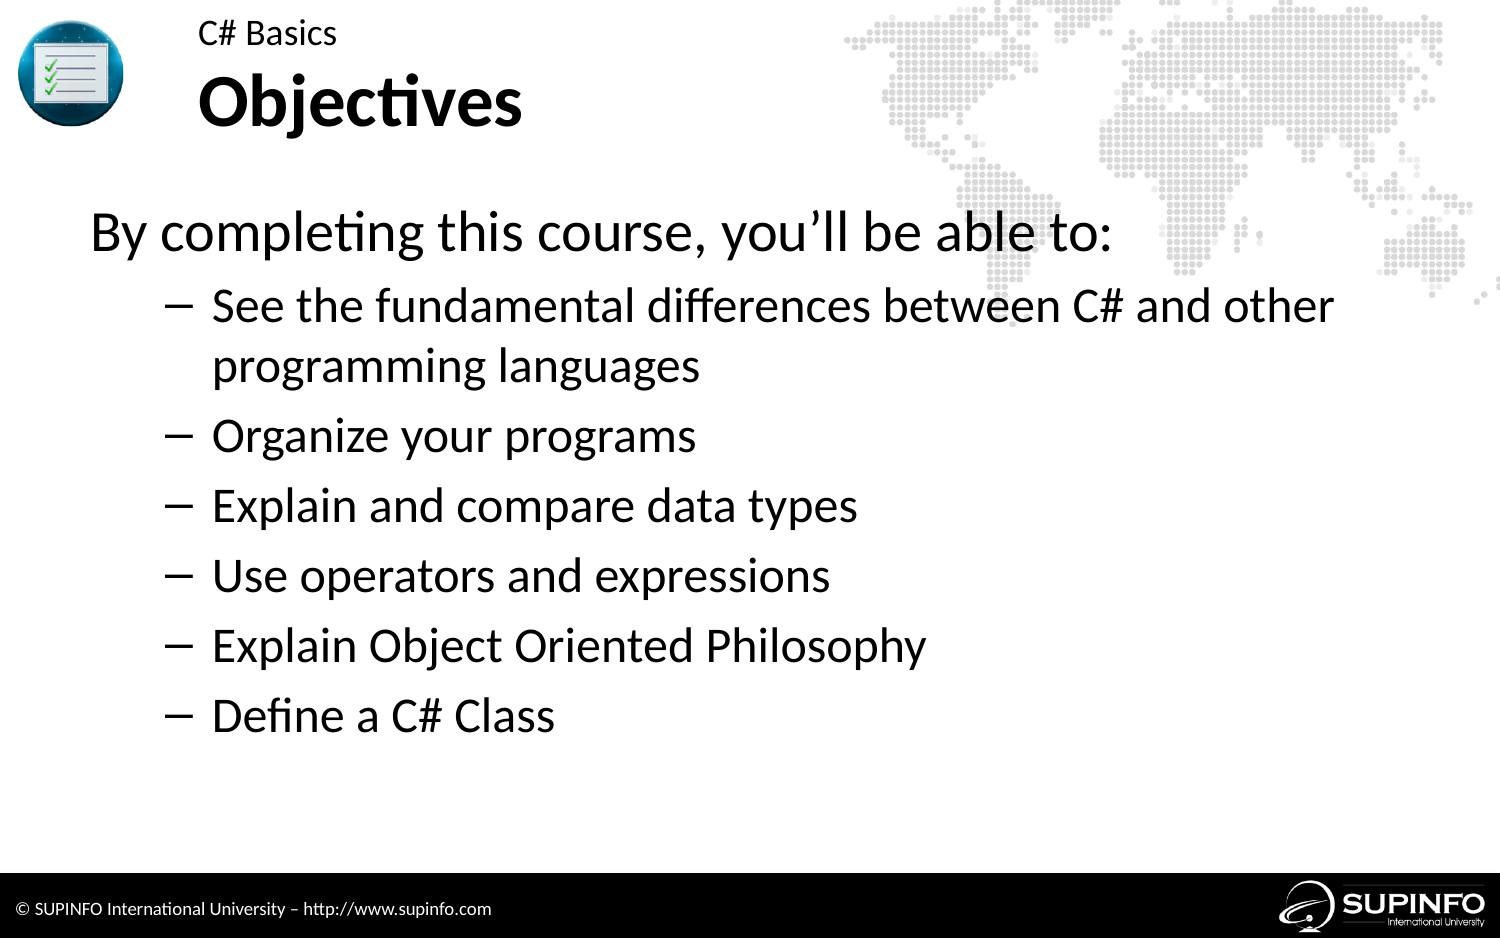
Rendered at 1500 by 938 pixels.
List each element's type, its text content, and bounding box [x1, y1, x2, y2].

list By completing this course, you’ll be able to: See the fundamental differences between C# and other programming languages Organize your programs Explain and compare data types Use operators and expressions Explain Object Oriented Philosophy Define a C# Class [75, 185, 1459, 880]
list C# Basics [183, 0, 1459, 56]
title Objectives [183, 56, 1459, 138]
picture [844, 0, 1500, 327]
picture [17, 19, 125, 127]
picture [1269, 870, 1494, 938]
